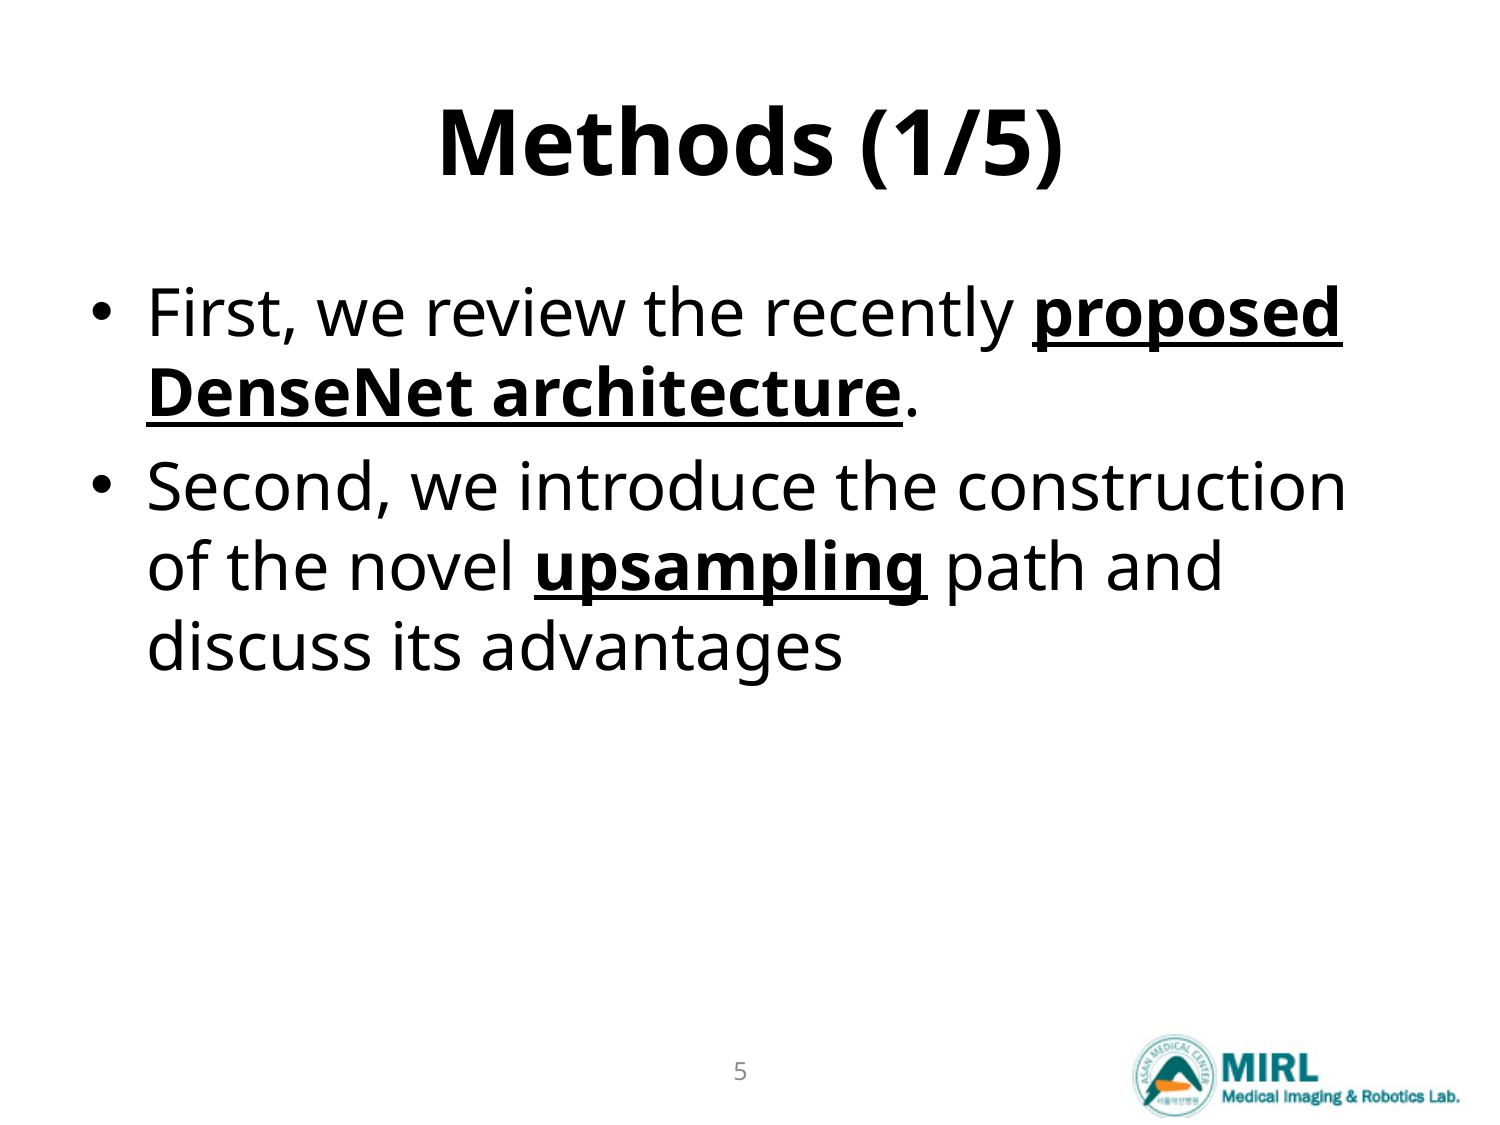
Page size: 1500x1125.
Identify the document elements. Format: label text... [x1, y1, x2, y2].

slide_number 5 [565, 1042, 916, 1103]
picture [1128, 1033, 1471, 1118]
title Methods (1/5) [75, 45, 1425, 233]
list First, we review the recently proposed DenseNet architecture. Second, we introduce the construction of the novel upsampling path and discuss its advantages [75, 262, 1425, 1005]
